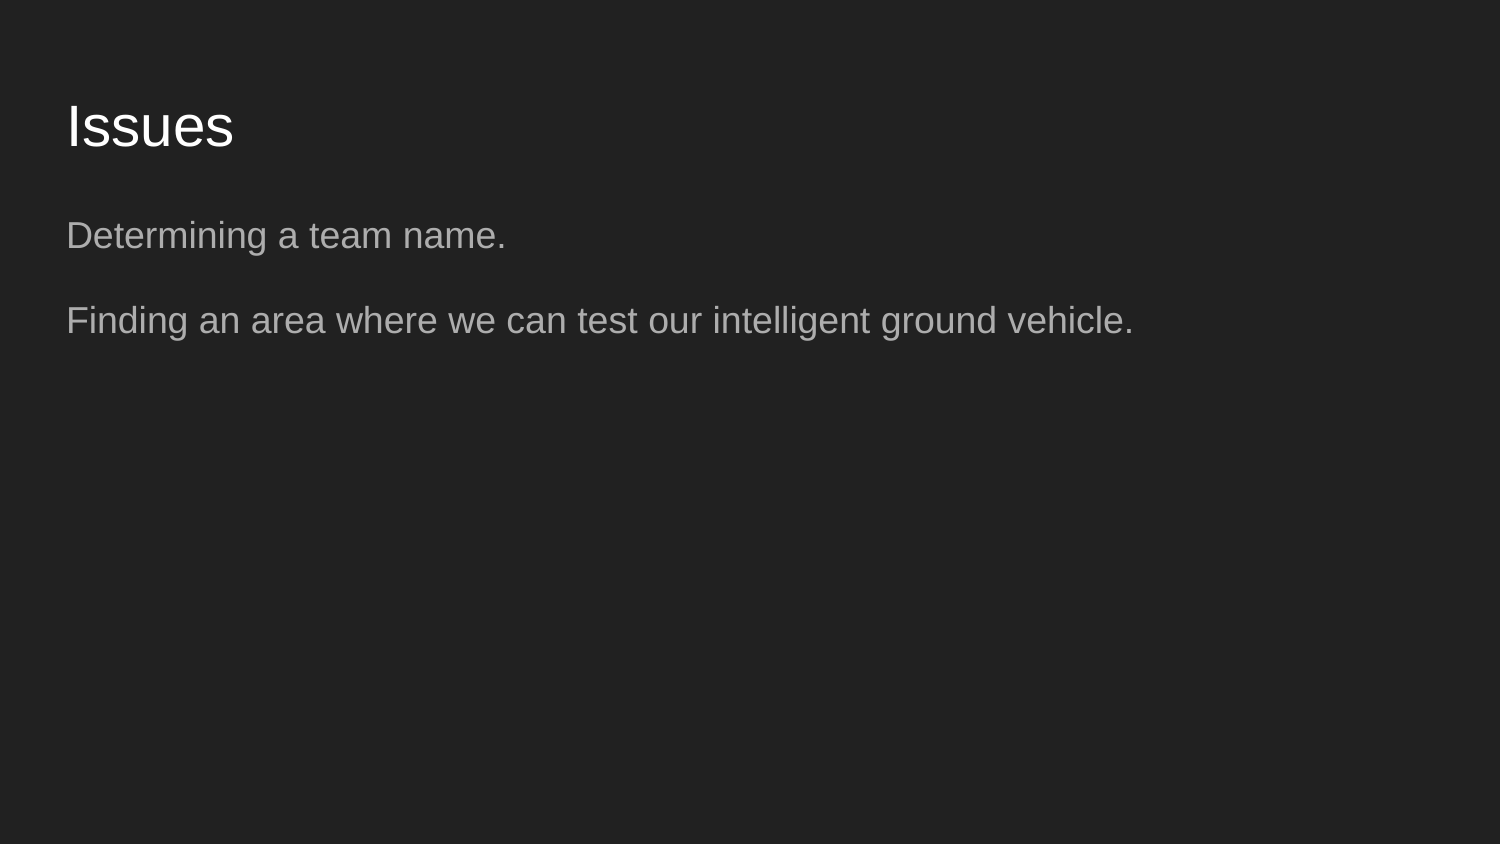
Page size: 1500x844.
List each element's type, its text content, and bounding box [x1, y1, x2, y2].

list Determining a team name. Finding an area where we can test our intelligent ground vehicle. [51, 189, 1449, 750]
title Issues [51, 72, 1449, 167]
